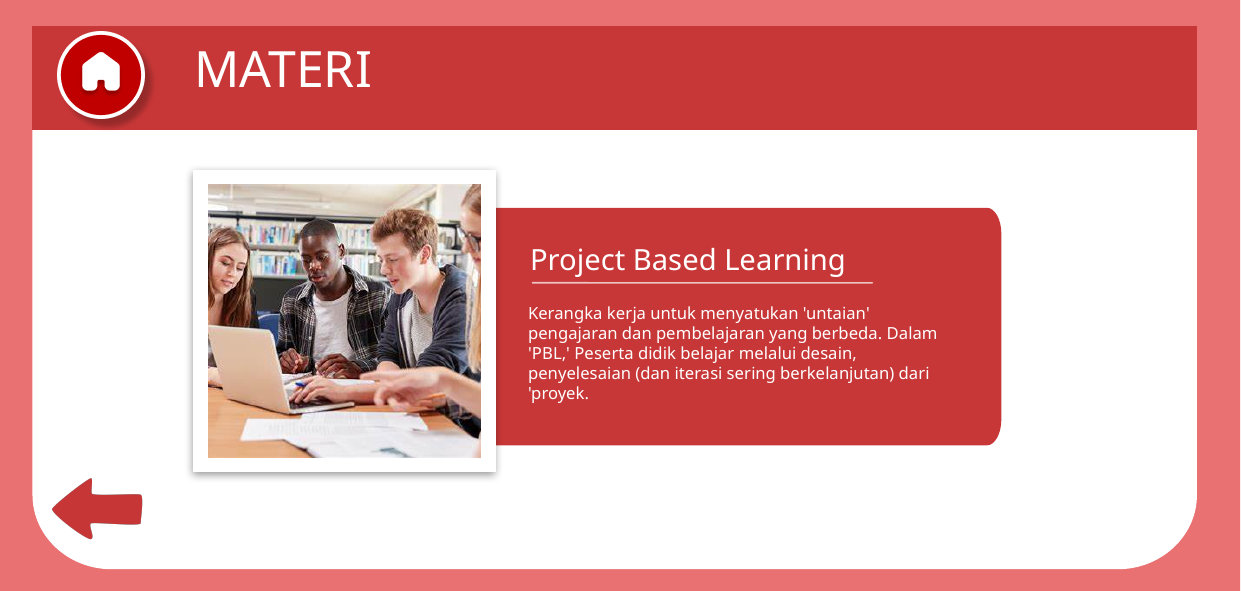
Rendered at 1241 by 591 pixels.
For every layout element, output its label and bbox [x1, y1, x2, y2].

picture [0, 0, 1241, 591]
text_box [486, 207, 1002, 446]
text_box [32, 25, 1198, 131]
text_box [32, 136, 1198, 570]
